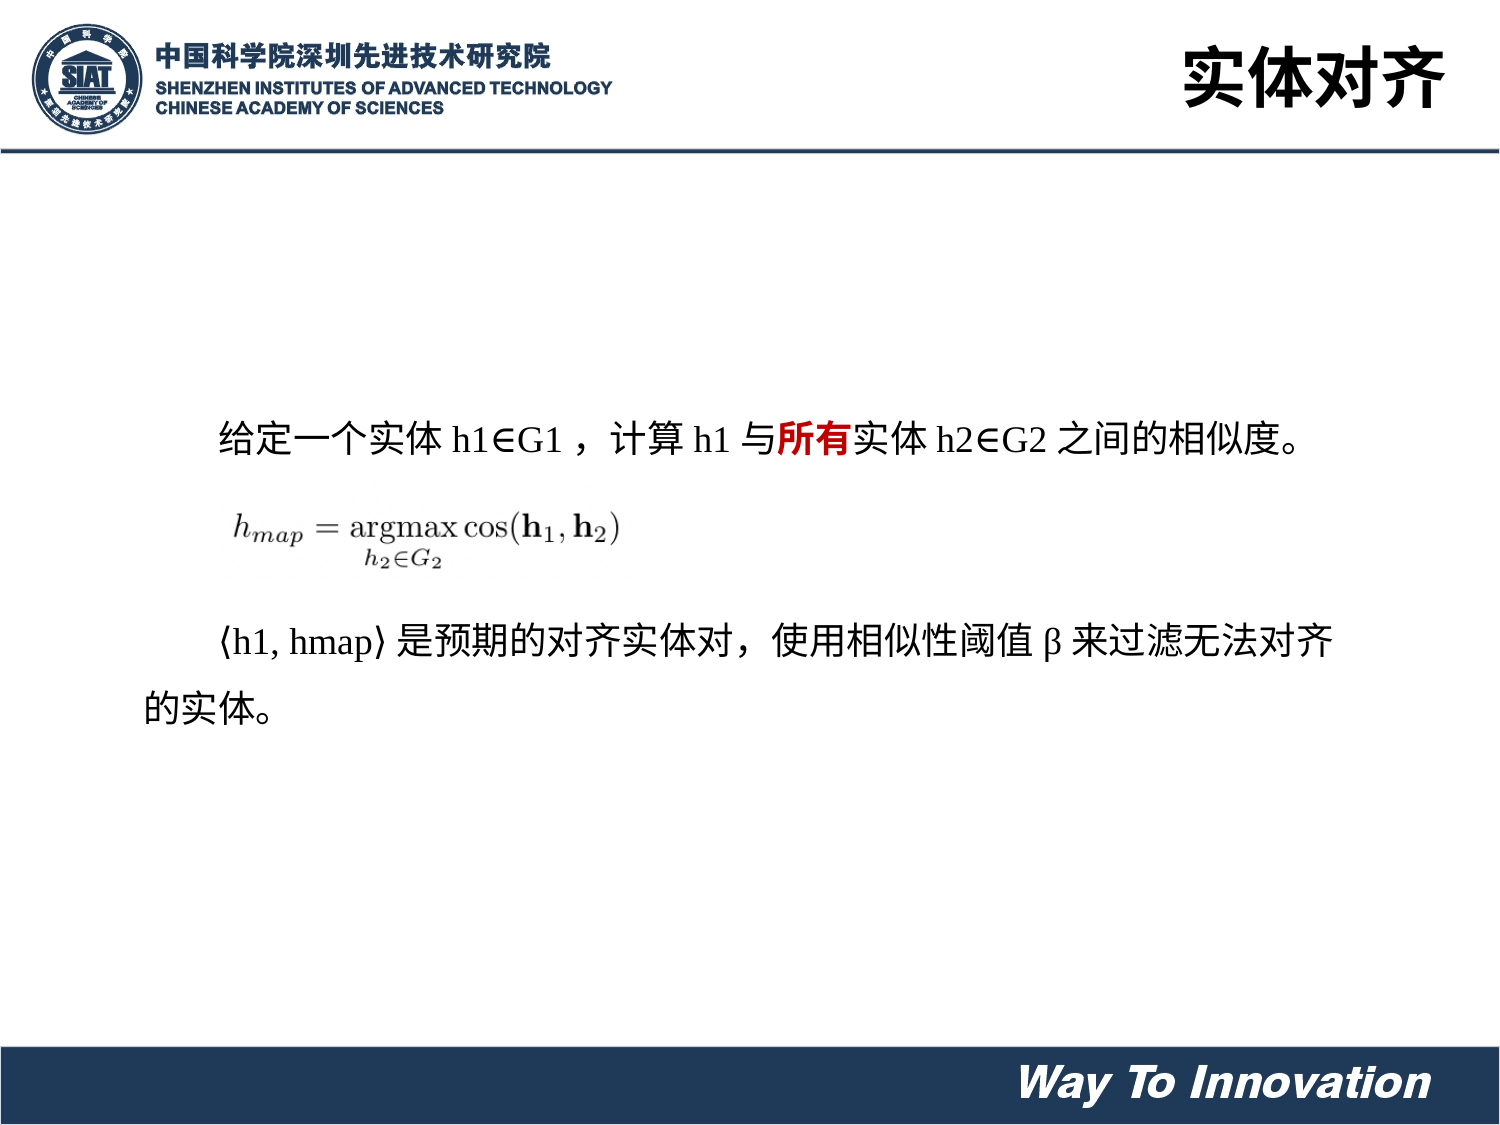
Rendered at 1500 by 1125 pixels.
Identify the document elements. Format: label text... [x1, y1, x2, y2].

picture [0, 0, 1500, 1125]
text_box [128, 384, 1372, 741]
text_box 实体对齐 [1165, 28, 1500, 124]
